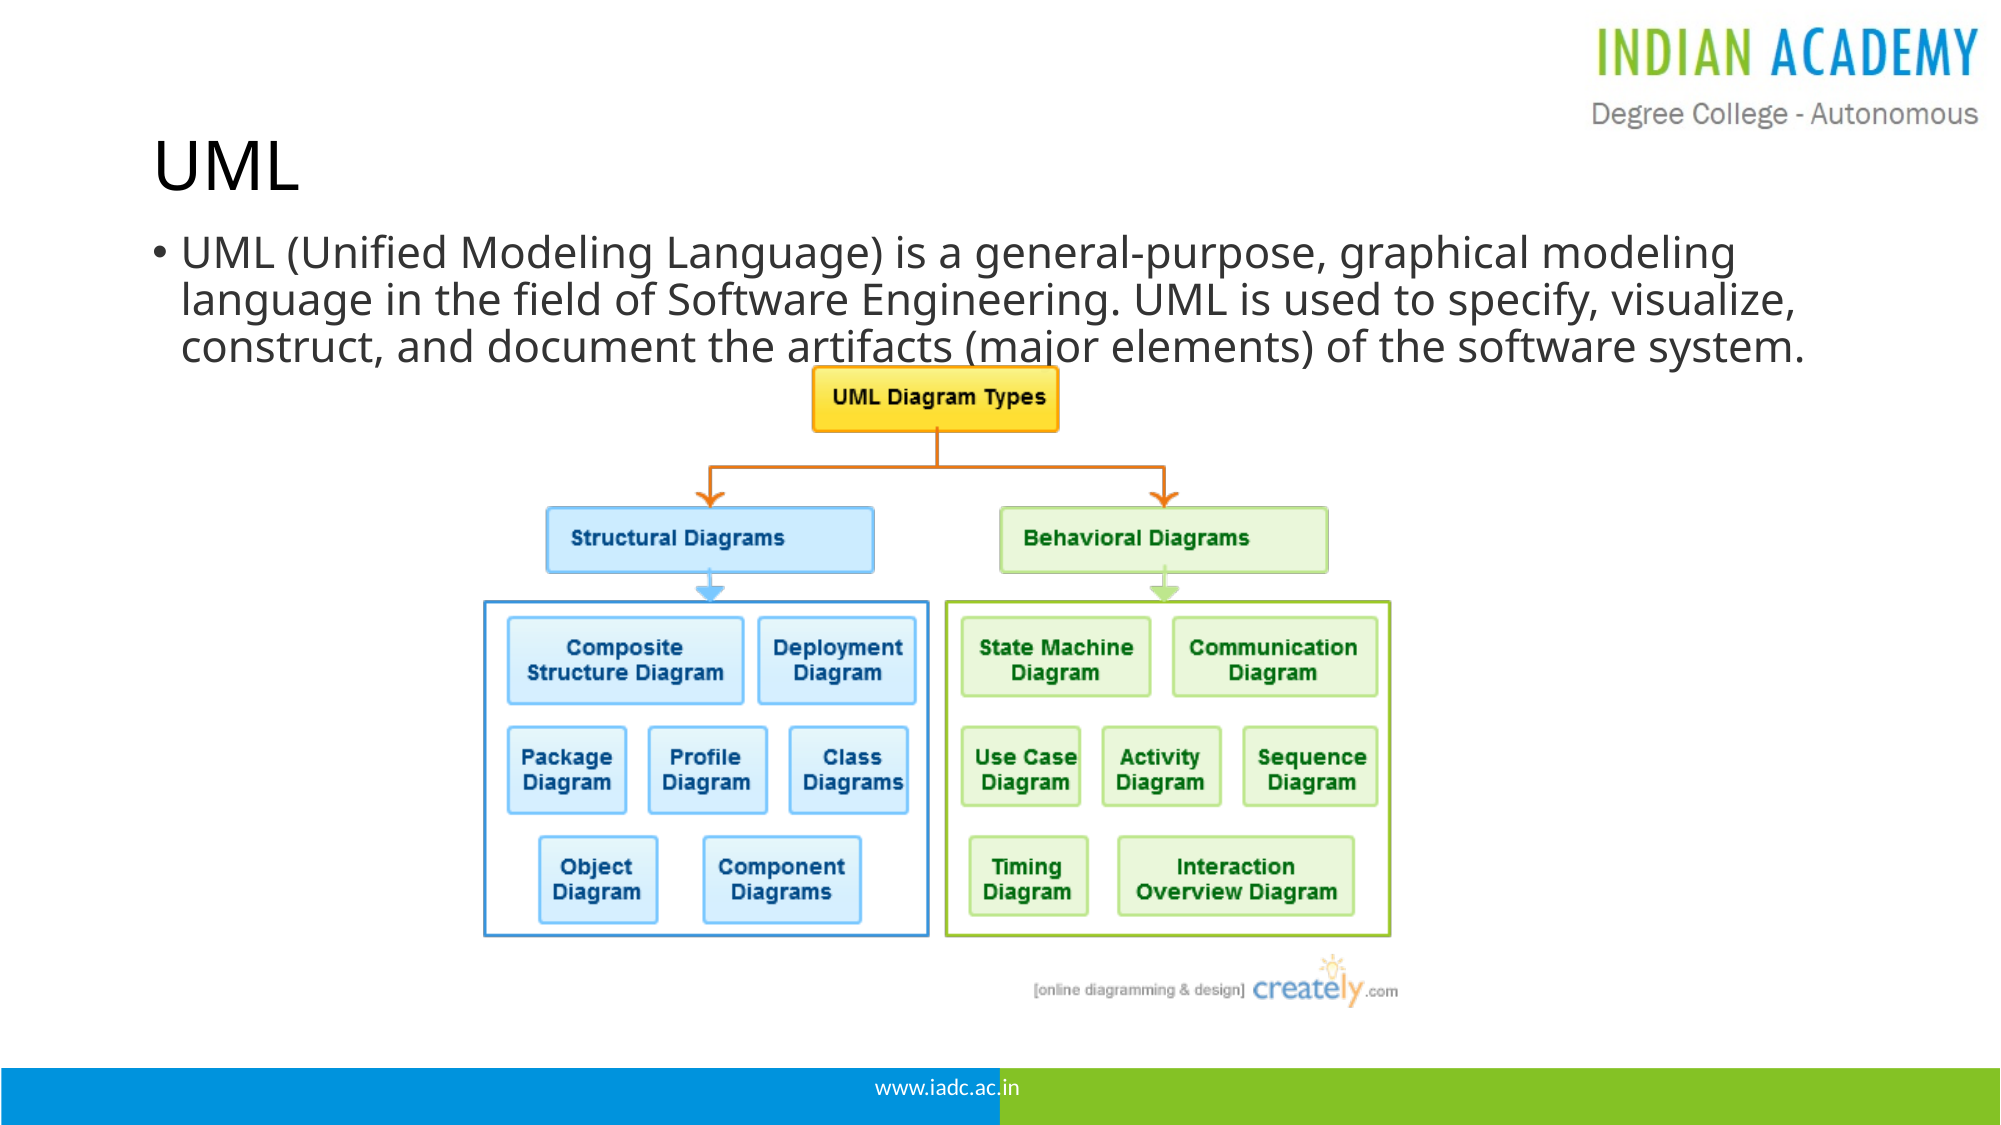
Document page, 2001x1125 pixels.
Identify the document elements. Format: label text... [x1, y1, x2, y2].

picture [1577, 7, 1993, 140]
picture [1780, 41, 1788, 59]
list UML (Unified Modeling Language) is a general-purpose, graphical modeling language in the field of Software Engineering. UML is used to specify, visualize, construct, and document the artifacts (major elements) of the software system. [137, 222, 1863, 1014]
picture [1000, 1068, 2000, 1125]
title UML [137, 59, 1863, 222]
picture [468, 350, 1407, 1014]
